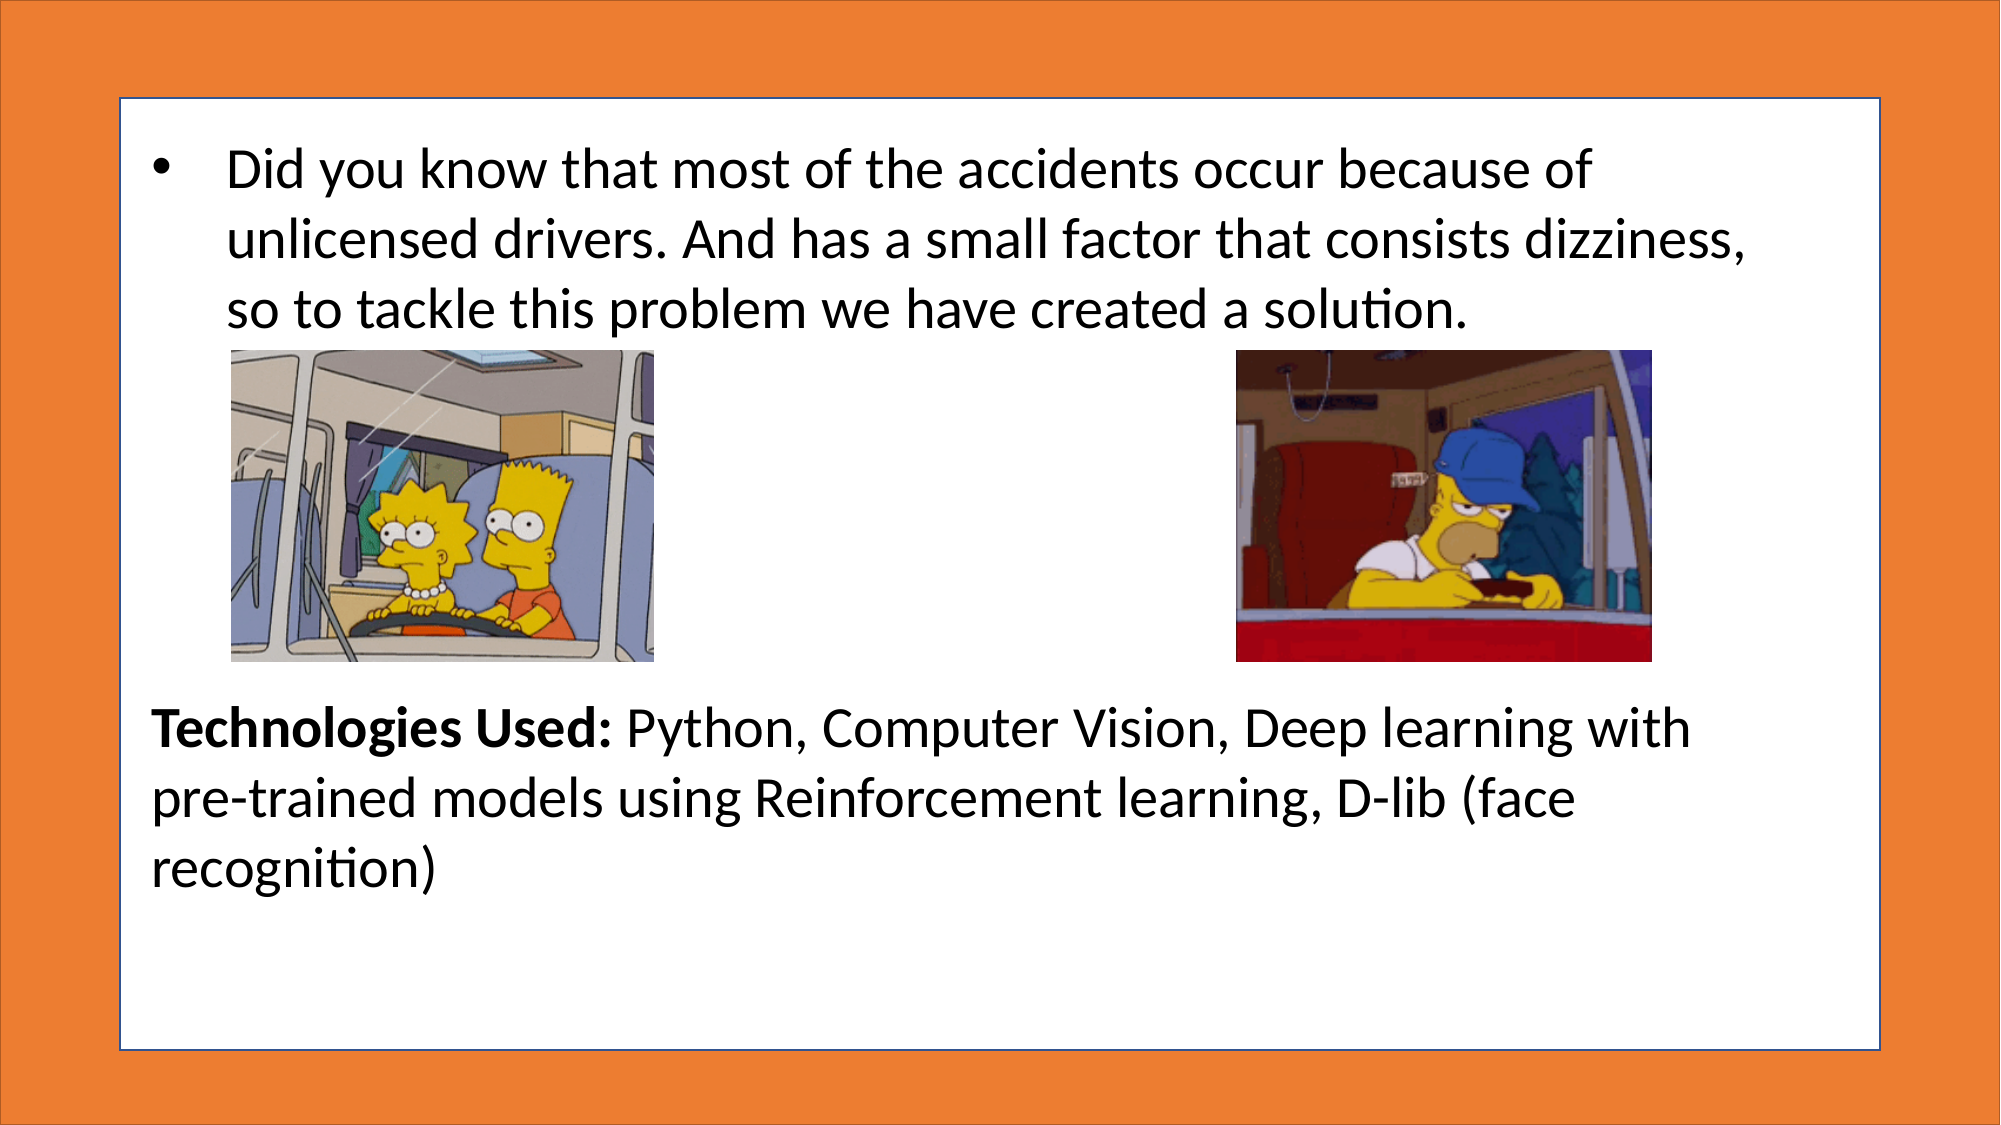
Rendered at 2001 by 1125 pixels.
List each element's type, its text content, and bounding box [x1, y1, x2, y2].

picture [1236, 350, 1652, 662]
text_box Did you know that most of the accidents occur because of unlicensed drivers. And has a small factor that consists dizziness, so to tackle this problem we have created a solution. Technologies Used: Python, Computer Vision, Deep learning with pre-trained models using Reinforcement learning, D-lib (face recognition) [136, 122, 1796, 977]
text_box [119, 97, 1881, 1051]
text_box [0, 0, 2000, 1125]
picture [230, 350, 654, 662]
